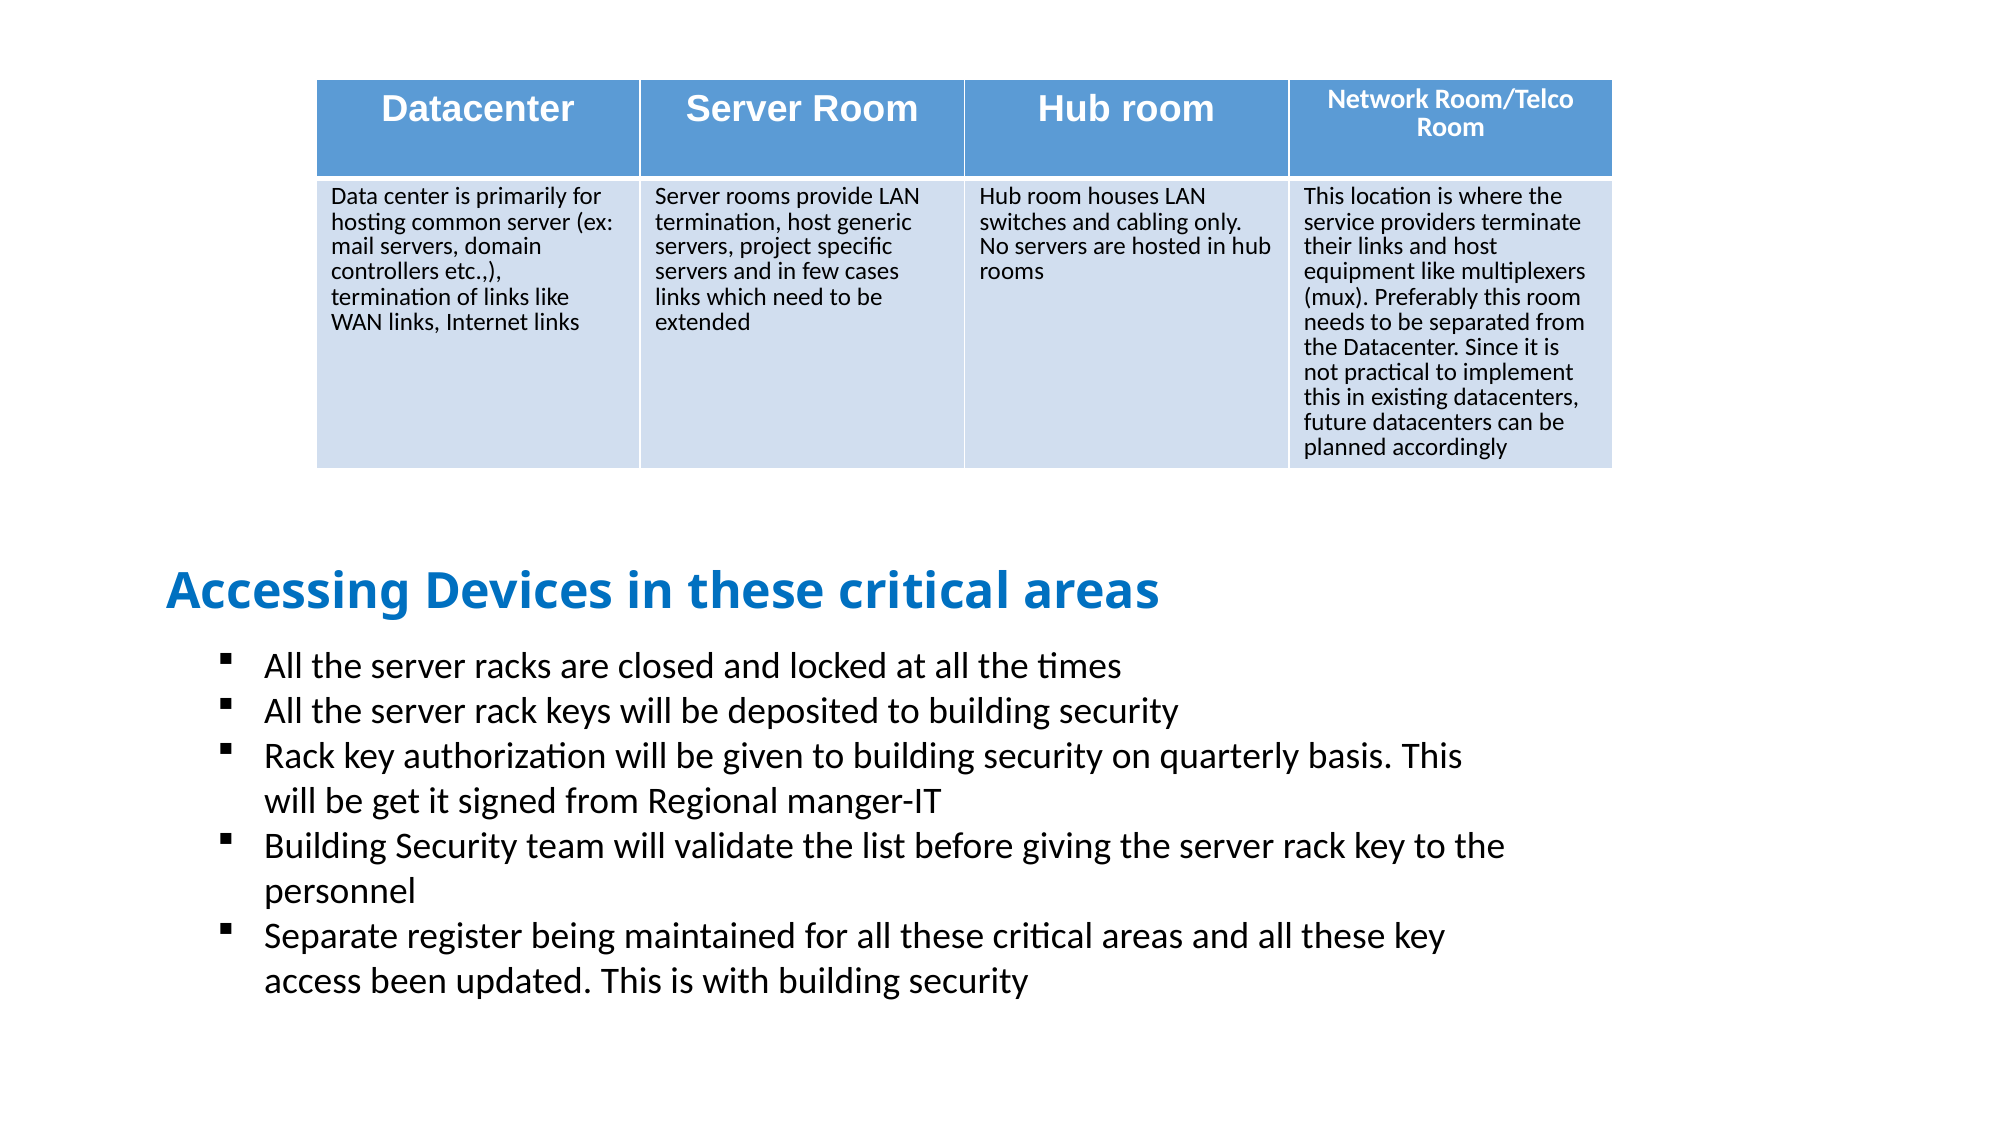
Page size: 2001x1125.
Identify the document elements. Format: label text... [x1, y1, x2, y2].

table_header Hub room [965, 80, 1288, 176]
text_box Accessing Devices in these critical areas [151, 558, 1583, 633]
table_cell This location is where the service providers terminate their links and host equipment like multiplexers (mux). Preferably this room needs to be separated from the Datacenter. Since it is not practical to implement this in existing datacenters, future datacenters can be planned accordingly [1290, 181, 1612, 468]
table_header Datacenter [317, 80, 639, 176]
table_header Network Room/Telco Room [1290, 80, 1612, 176]
table_cell Hub room houses LAN switches and cabling only. No servers are hosted in hub rooms [965, 181, 1288, 468]
table_cell Server rooms provide LAN termination, host generic servers, project specific servers and in few cases links which need to be extended [641, 181, 964, 468]
text_box All the server racks are closed and locked at all the times All the server rack keys will be deposited to building security Rack key authorization will be given to building security on quarterly basis. This will be get it signed from Regional manger-IT Building Security team will validate the list before giving the server rack key to the personnel Separate register being maintained for all these critical areas and all these key access been updated. This is with building security [202, 633, 1532, 1009]
table_cell Data center is primarily for hosting common server (ex: mail servers, domain controllers etc.,), termination of links like WAN links, Internet links [317, 181, 639, 468]
table_header Server Room [641, 80, 964, 176]
